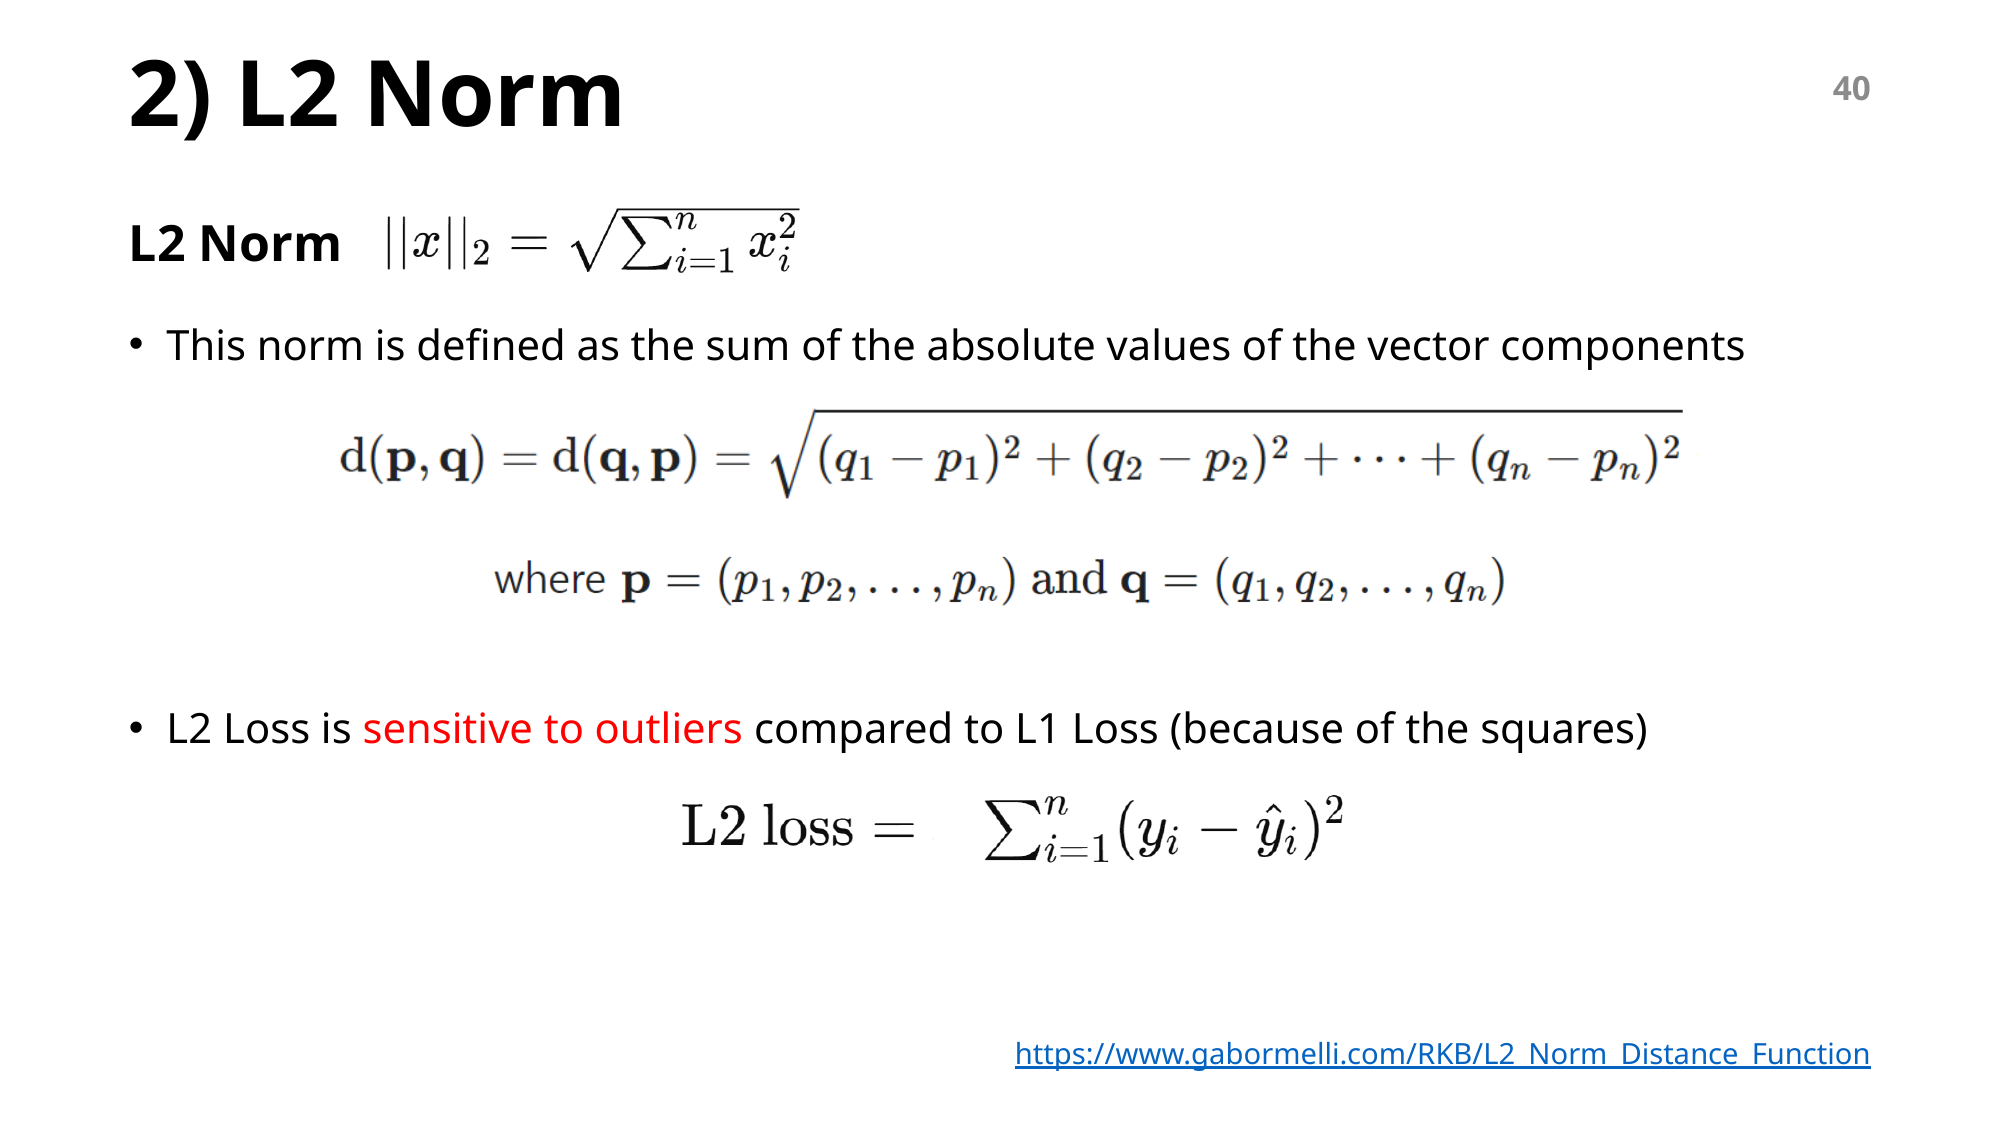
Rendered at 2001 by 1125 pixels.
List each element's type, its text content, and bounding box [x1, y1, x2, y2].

picture [329, 394, 1699, 655]
title 2) L2 Norm [114, 59, 1857, 135]
slide_number 40 [1435, 59, 1886, 120]
picture [677, 789, 1350, 869]
list L2 Norm This norm is defined as the sum of the absolute values of the vector components L2 Loss is sensitive to outliers compared to L1 Loss (because of the squares) [114, 211, 1886, 1028]
picture [380, 205, 804, 280]
text_box https://www.gabormelli.com/RKB/L2_Norm_Distance_Function [760, 1027, 1886, 1083]
